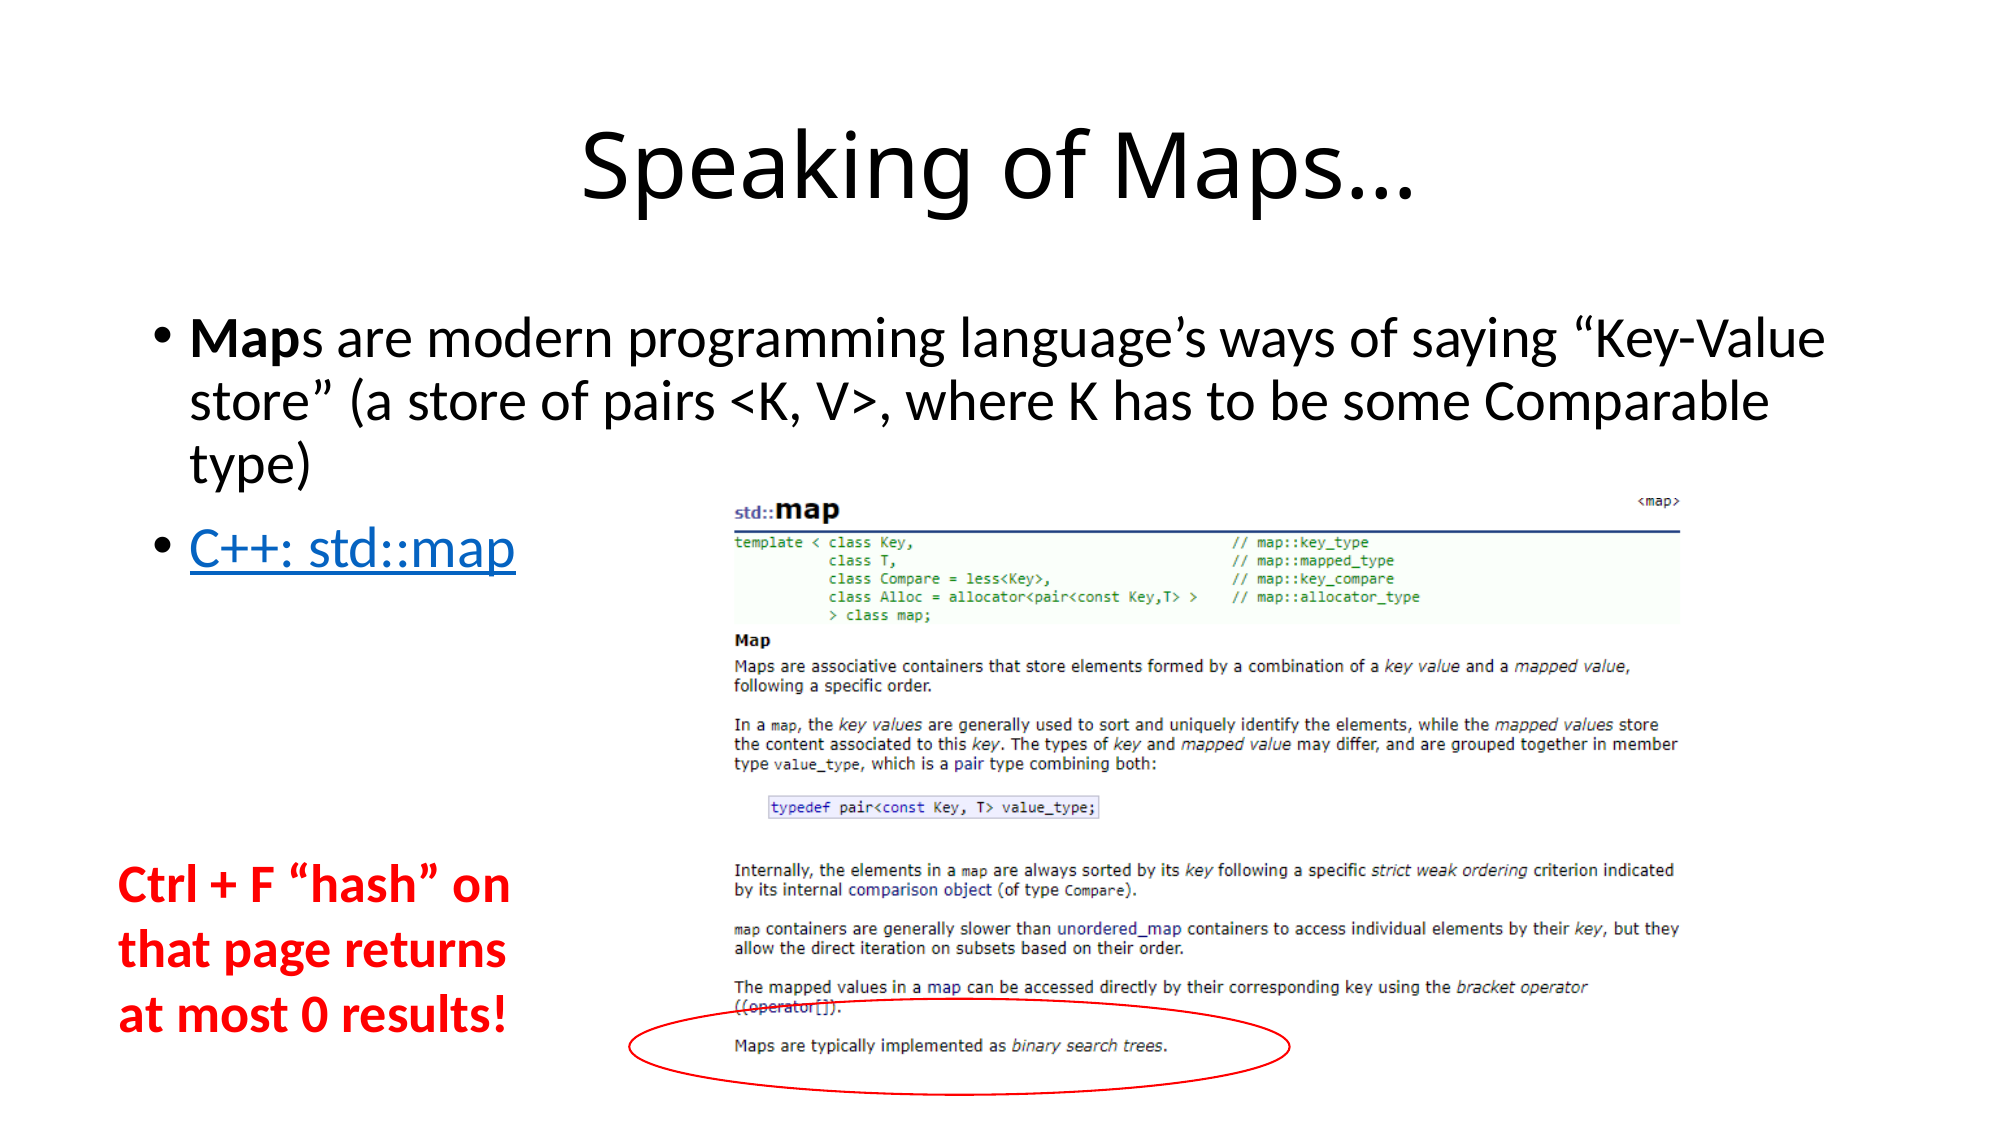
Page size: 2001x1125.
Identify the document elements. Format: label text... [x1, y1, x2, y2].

text_box [628, 1011, 1232, 1096]
list Maps are modern programming language’s ways of saying “Key-Value store” (a store of pairs <K, V>, where K has to be some Comparable type) C++: std::map [137, 299, 1863, 1014]
title Speaking of Maps… [137, 59, 1863, 278]
picture [728, 498, 1727, 1075]
text_box Ctrl + F “hash” on that page returns at most 0 results! [104, 841, 531, 1052]
